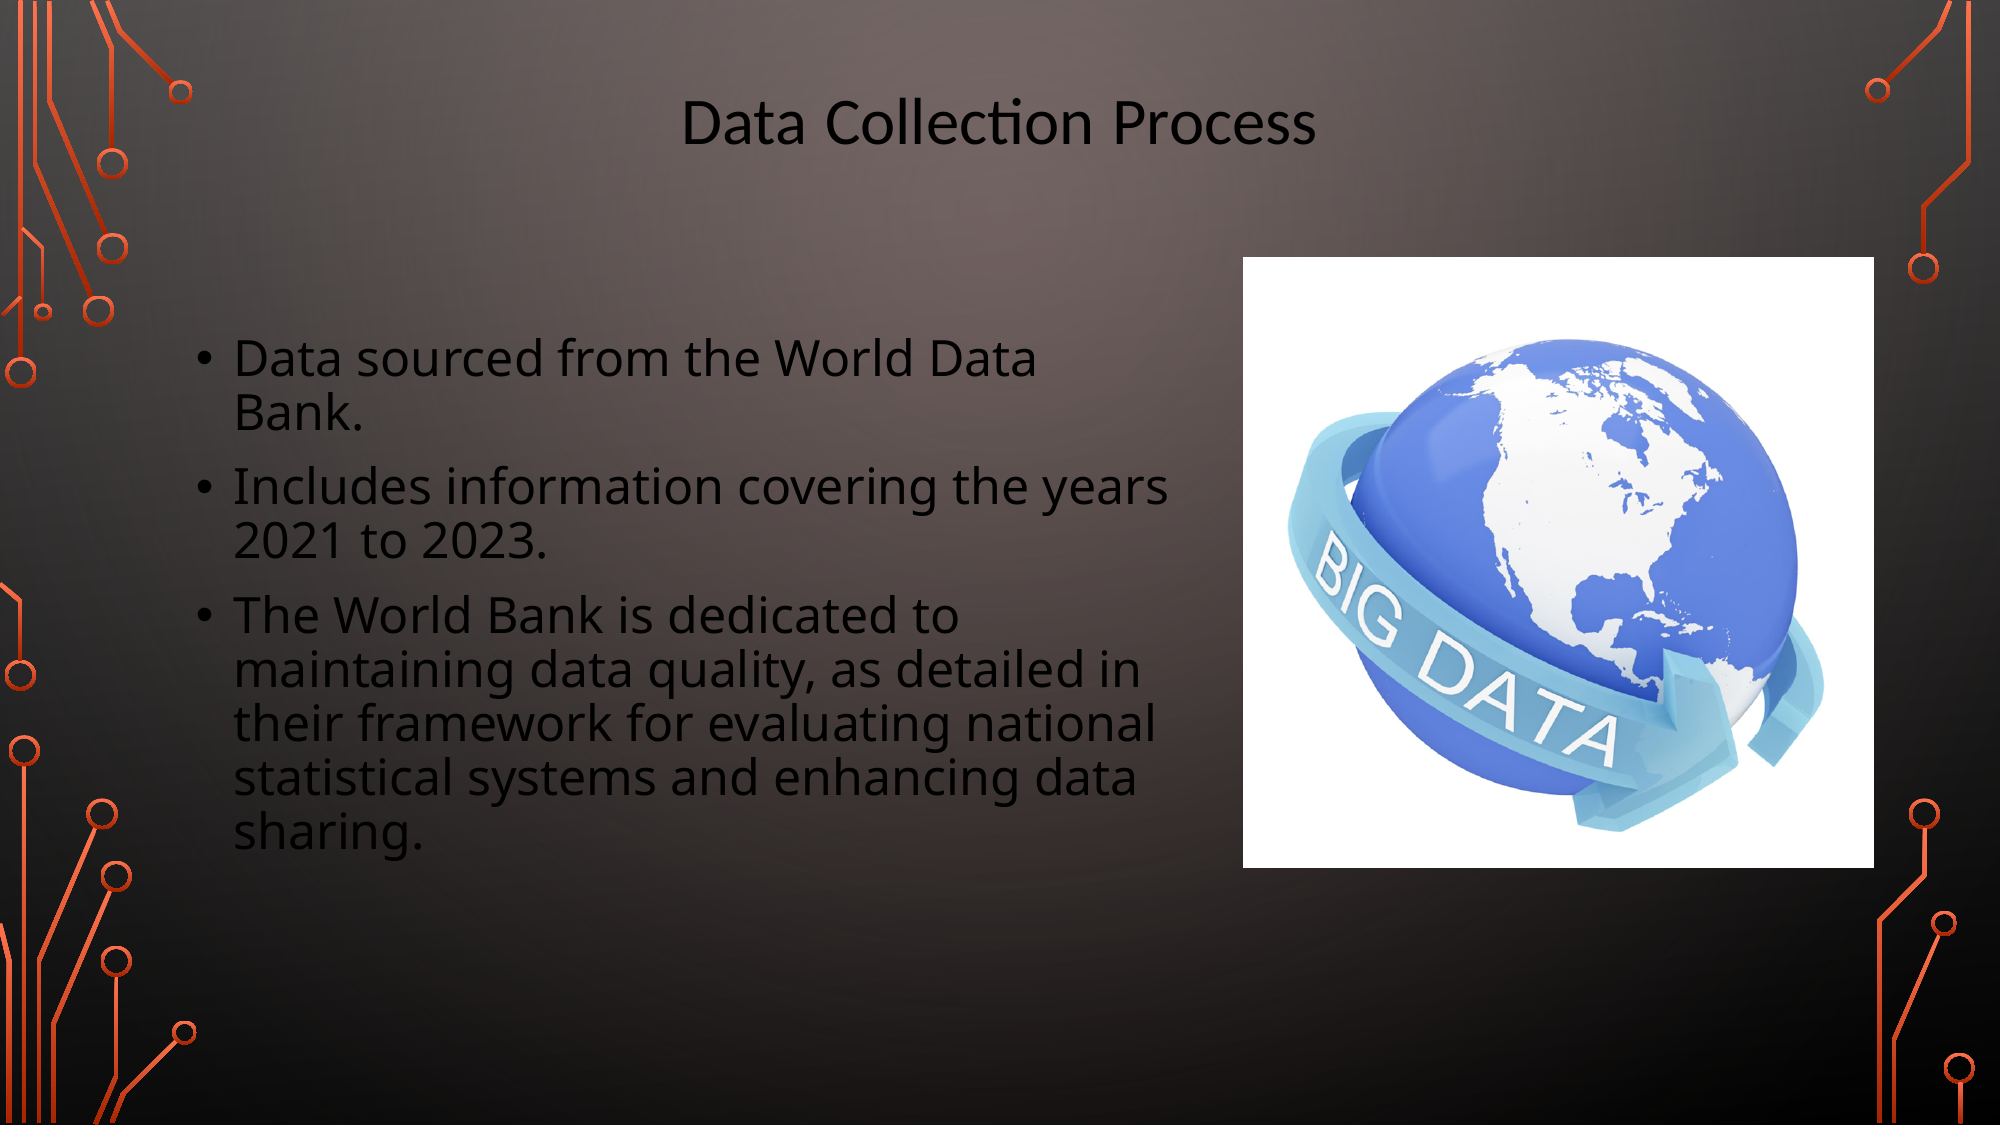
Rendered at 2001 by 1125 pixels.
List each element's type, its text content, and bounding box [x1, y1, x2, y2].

text_box Data Collection Process [546, 70, 1453, 166]
text_box Data sourced from the World Data Bank. Includes information covering the years 2021 to 2023. The World Bank is dedicated to maintaining data quality, as detailed in their framework for evaluating national statistical systems and enhancing data sharing. [181, 325, 1193, 948]
picture [1243, 256, 1874, 869]
